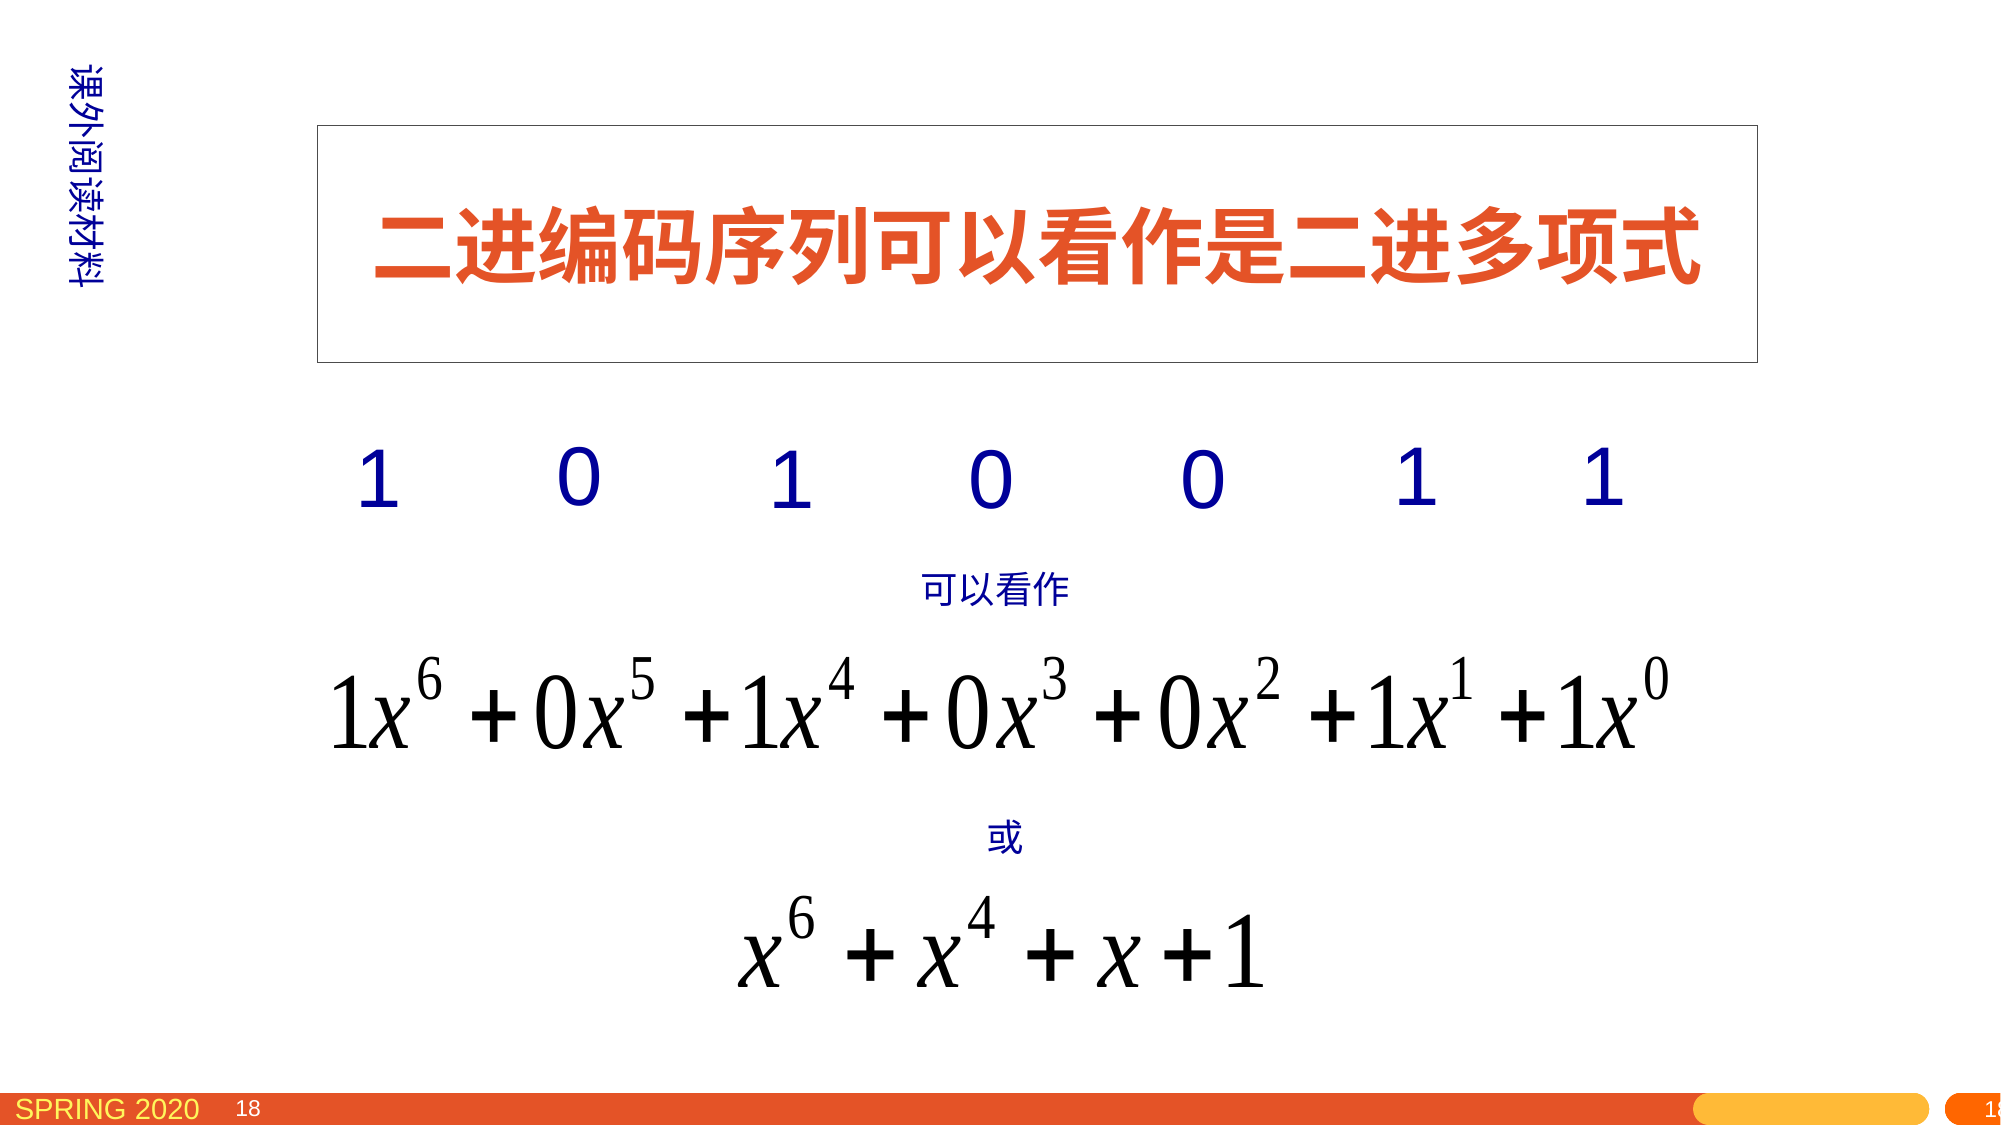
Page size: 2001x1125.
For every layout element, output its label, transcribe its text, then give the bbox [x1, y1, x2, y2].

text_box 可以看作 [905, 558, 1086, 618]
text_box 1 [753, 417, 830, 533]
text_box 课外阅读材料 [42, 48, 118, 439]
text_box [321, 630, 1690, 777]
text_box 或 [971, 806, 1040, 867]
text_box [719, 868, 1280, 1015]
title 二进编码序列可以看作是二进多项式 [317, 125, 1758, 363]
text_box 1 [341, 416, 418, 532]
text_box 1 [1566, 414, 1643, 530]
text_box 0 [953, 417, 1030, 533]
text_box 0 [1166, 417, 1243, 533]
text_box 1 [1378, 414, 1455, 530]
text_box 0 [541, 414, 618, 530]
